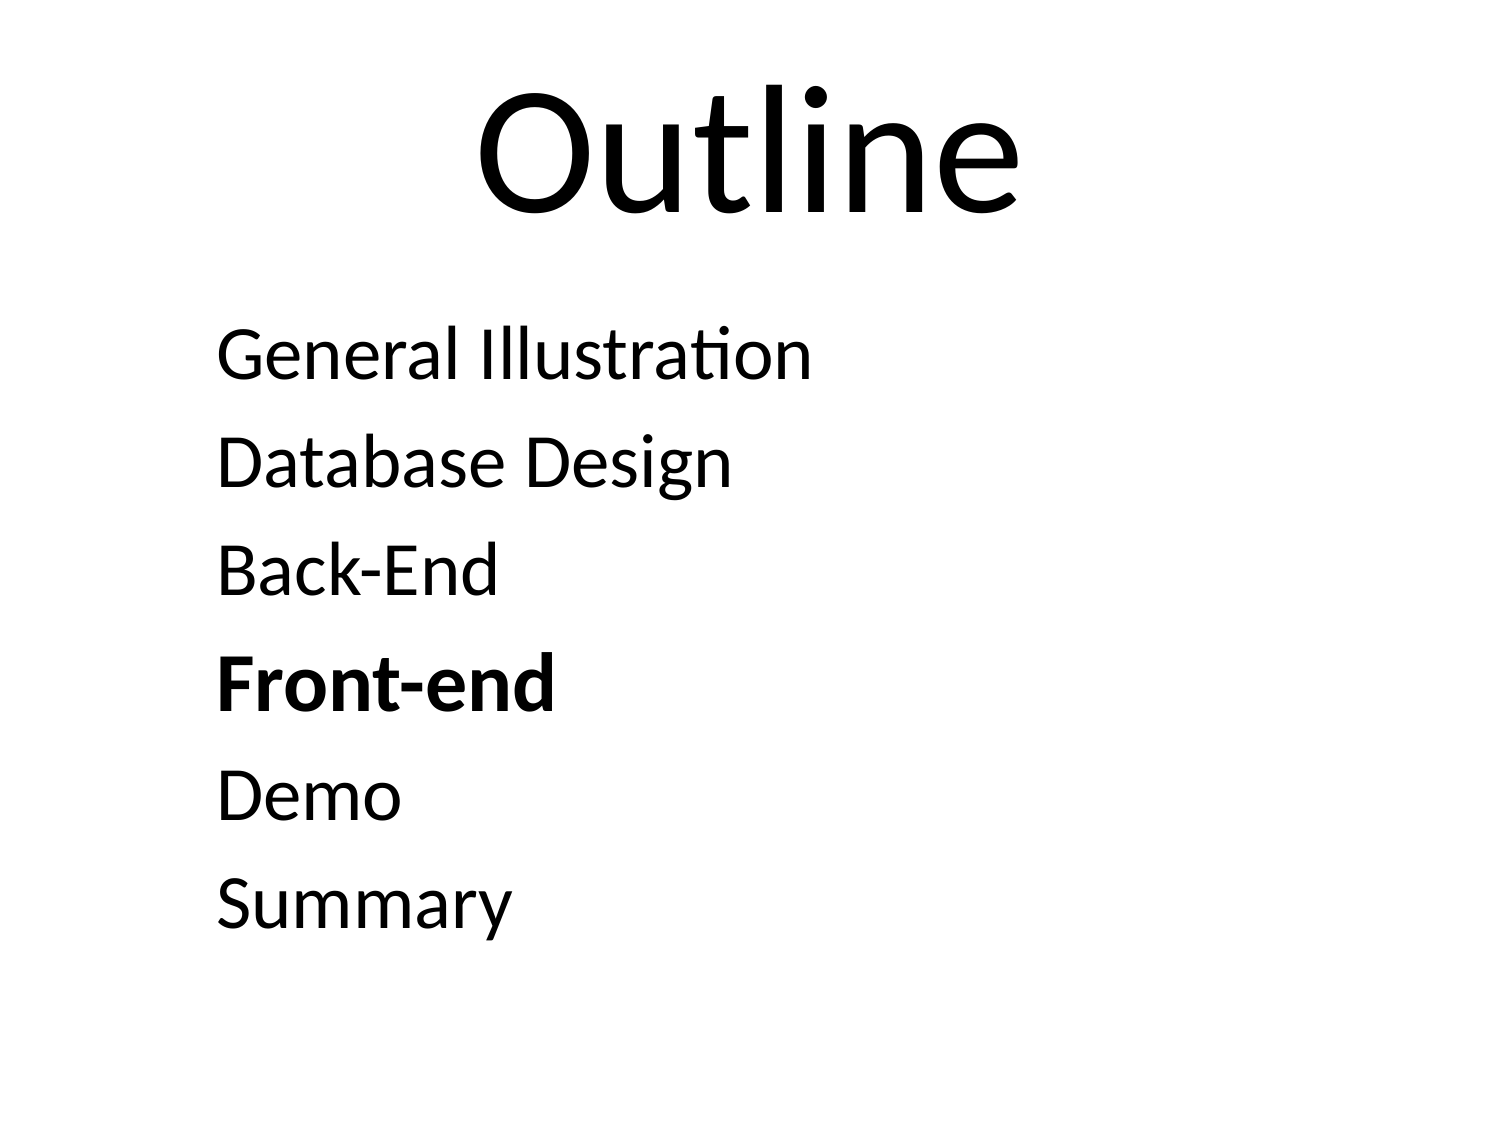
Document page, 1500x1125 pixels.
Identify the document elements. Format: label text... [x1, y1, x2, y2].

title Outline [75, 45, 1425, 212]
list General Illustration Database Design Back-End Front-end Demo Summary [75, 212, 1425, 955]
